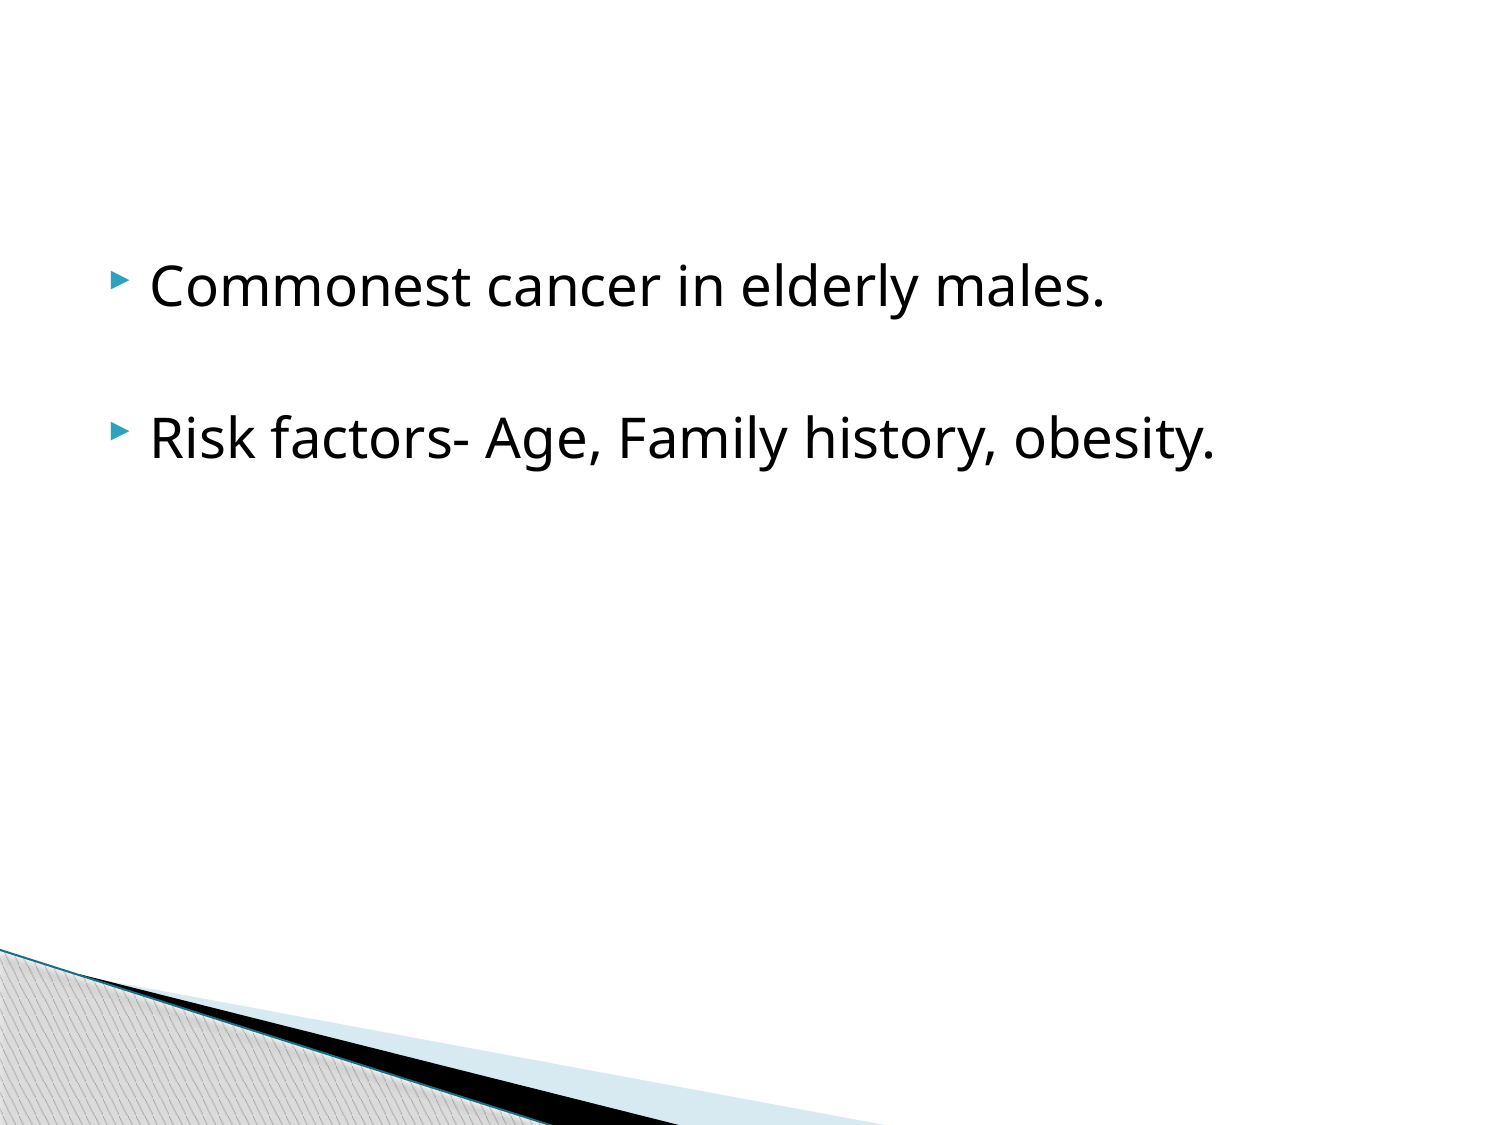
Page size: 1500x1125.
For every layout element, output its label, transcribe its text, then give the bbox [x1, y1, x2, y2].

list Commonest cancer in elderly males. Risk factors- Age, Family history, obesity. [75, 243, 1425, 986]
